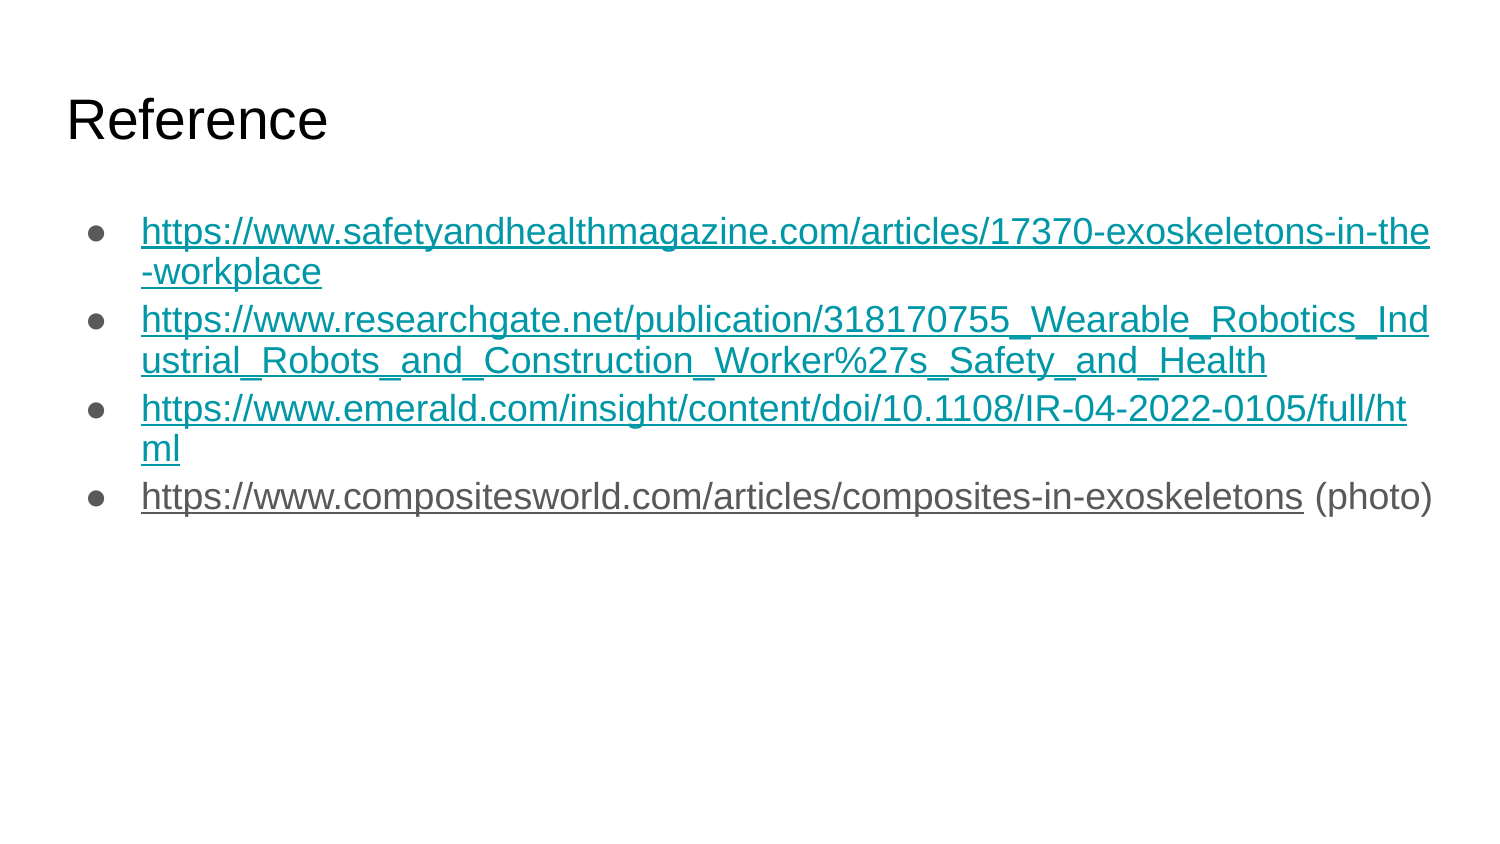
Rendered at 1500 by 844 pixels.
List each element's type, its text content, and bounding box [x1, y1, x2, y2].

list https://www.safetyandhealthmagazine.com/articles/17370-exoskeletons-in-the-workplace https://www.researchgate.net/publication/318170755_Wearable_Robotics_Industrial_Robots_and_Construction_Worker%27s_Safety_and_Health https://www.emerald.com/insight/content/doi/10.1108/IR-04-2022-0105/full/html https://www.compositesworld.com/articles/composites-in-exoskeletons (photo) [51, 189, 1449, 750]
title Reference [51, 72, 1449, 167]
